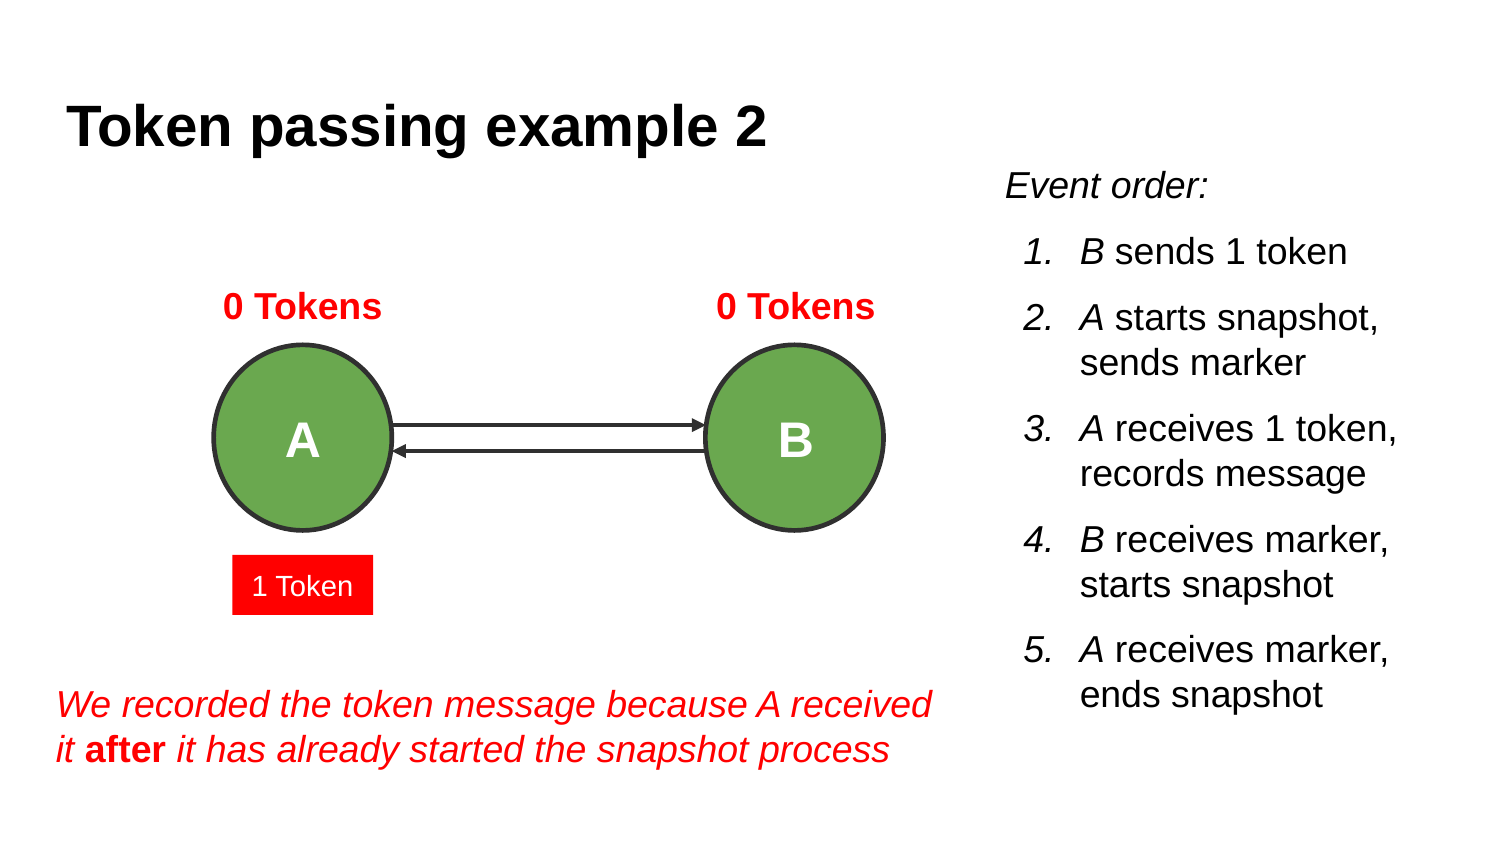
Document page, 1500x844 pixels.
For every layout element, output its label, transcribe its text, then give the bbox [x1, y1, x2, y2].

title Token passing example 2 [51, 72, 1449, 167]
text_box A [232, 382, 374, 493]
text_box B [725, 382, 867, 493]
text_box We recorded the token message because A received it after it has already started the snapshot process [40, 664, 961, 798]
text_box 0 Tokens [158, 267, 447, 345]
text_box [867, 383, 884, 492]
text_box Event order: B sends 1 token A starts snapshot, sends marker A receives 1 token, records message B receives marker, starts snapshot A receives marker, ends snapshot [989, 146, 1449, 698]
text_box [705, 345, 866, 531]
text_box [213, 345, 392, 531]
text_box 1 Token [232, 554, 374, 615]
text_box 0 Tokens [651, 267, 940, 345]
